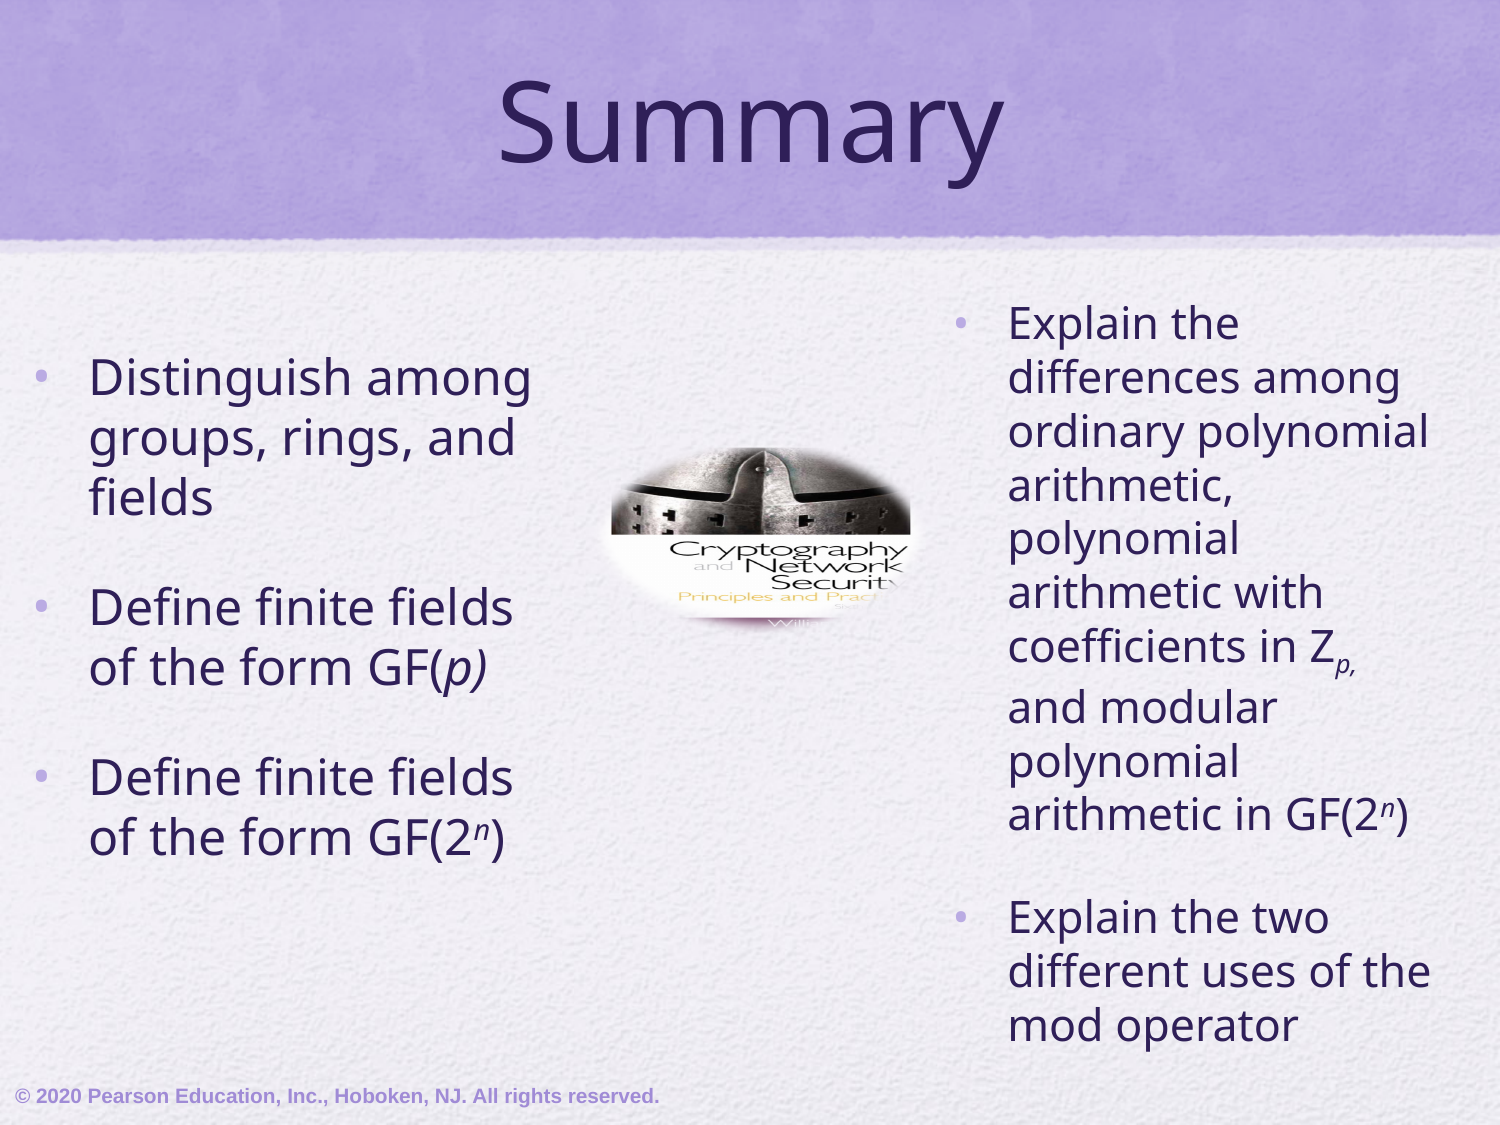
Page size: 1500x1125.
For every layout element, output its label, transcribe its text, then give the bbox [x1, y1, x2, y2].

picture [0, 225, 1500, 1125]
footer © 2020 Pearson Education, Inc., Hoboken, NJ. All rights reserved. [0, 1065, 938, 1125]
title Summary [129, 6, 1373, 239]
list Explain the differences among ordinary polynomial arithmetic, polynomial arithmetic with coefficients in Zp, and modular polynomial arithmetic in GF(2n) Explain the two different uses of the mod operator [937, 287, 1451, 1072]
list Distinguish among groups, rings, and fields Define finite fields of the form GF(p) Define finite fields of the form GF(2n) [17, 337, 588, 1065]
